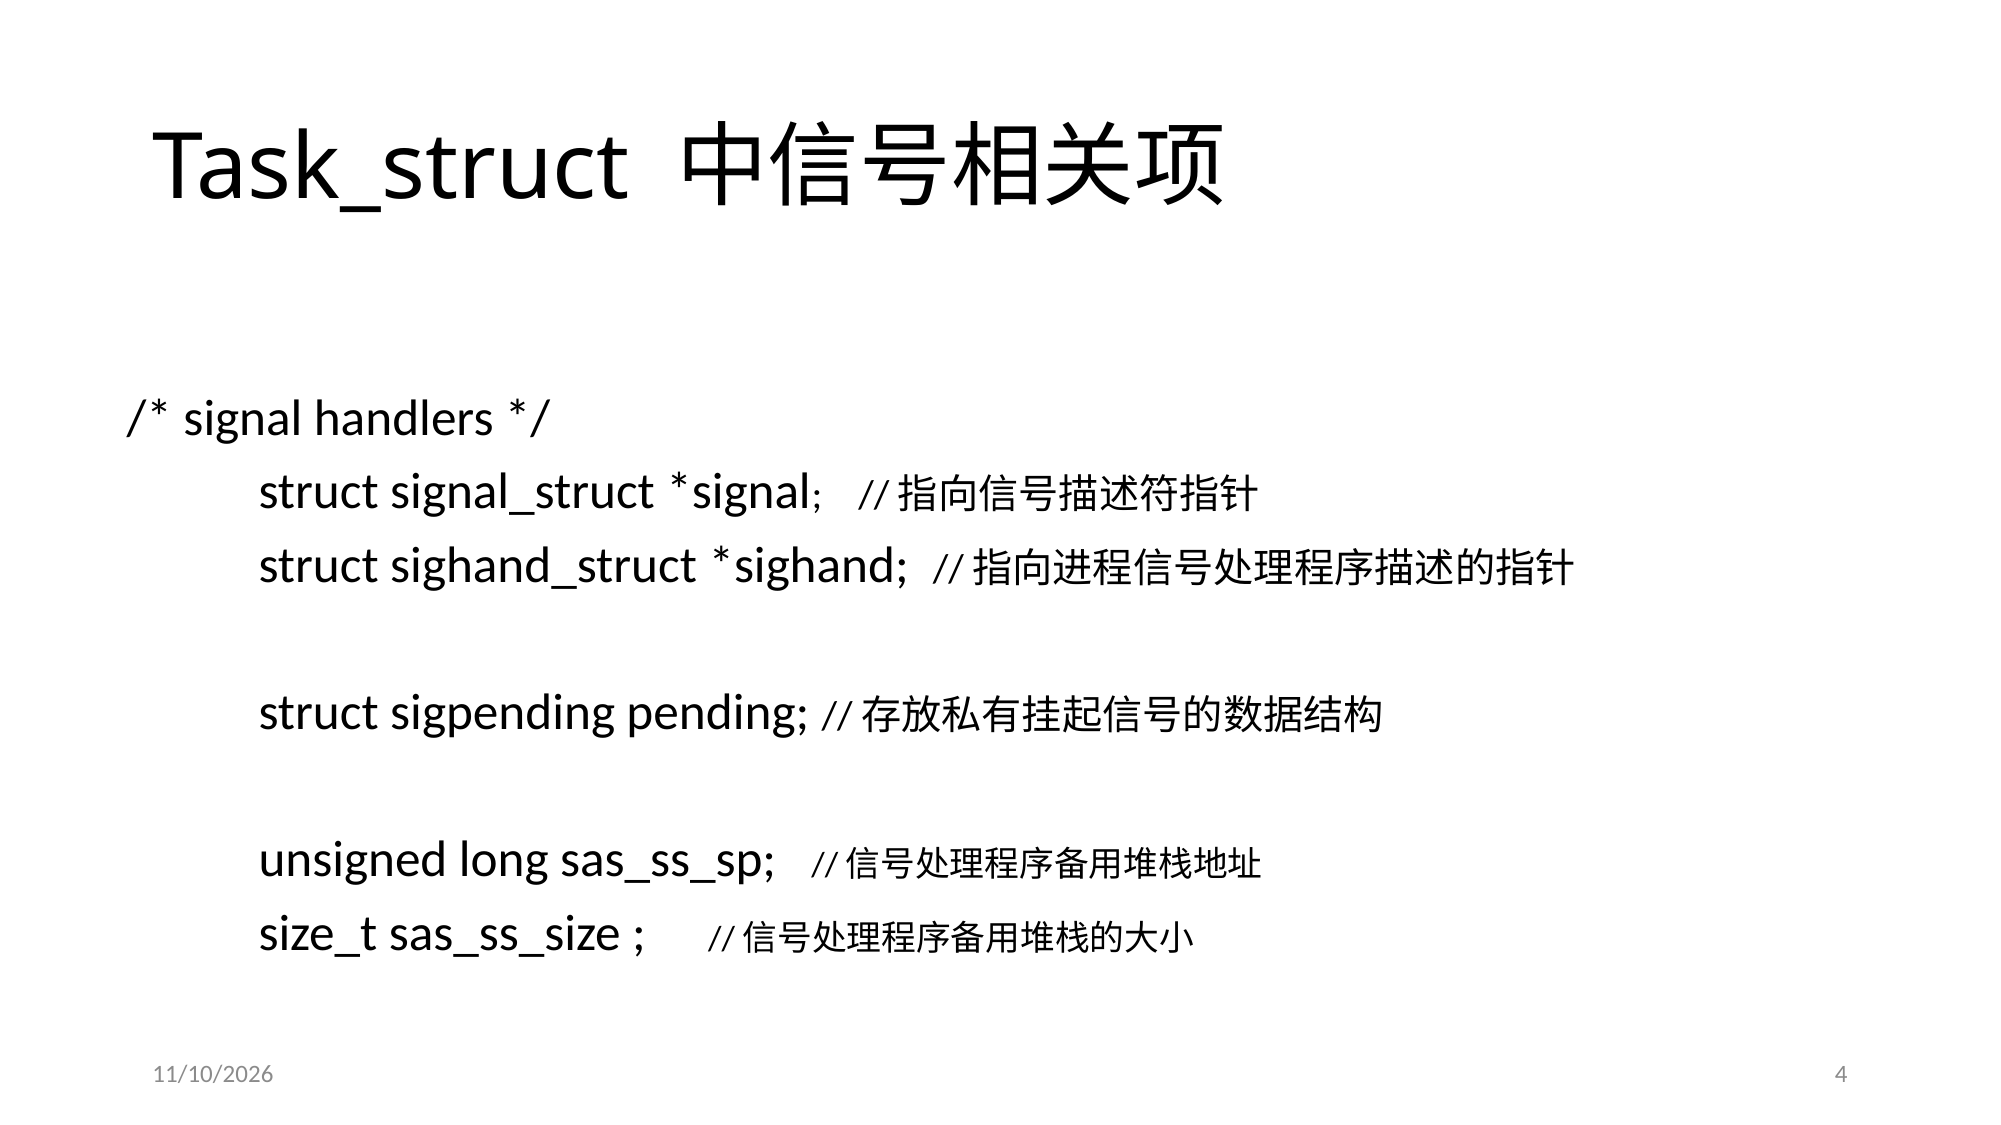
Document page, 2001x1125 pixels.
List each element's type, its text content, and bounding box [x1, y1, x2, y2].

slide_number 4 [1412, 1042, 1863, 1103]
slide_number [137, 1042, 588, 1103]
title Task_struct 中信号相关项 [137, 59, 1863, 278]
list /* signal handlers */ struct signal_struct *signal; //指向信号描述符指针 struct sighand_struct *sighand; //指向进程信号处理程序描述的指针 struct sigpending pending; //存放私有挂起信号的数据结构 unsigned long sas_ss_sp; //信号处理程序备用堆栈地址 size_t sas_ss_size ; //信号处理程序备用堆栈的大小 [111, 383, 1675, 974]
